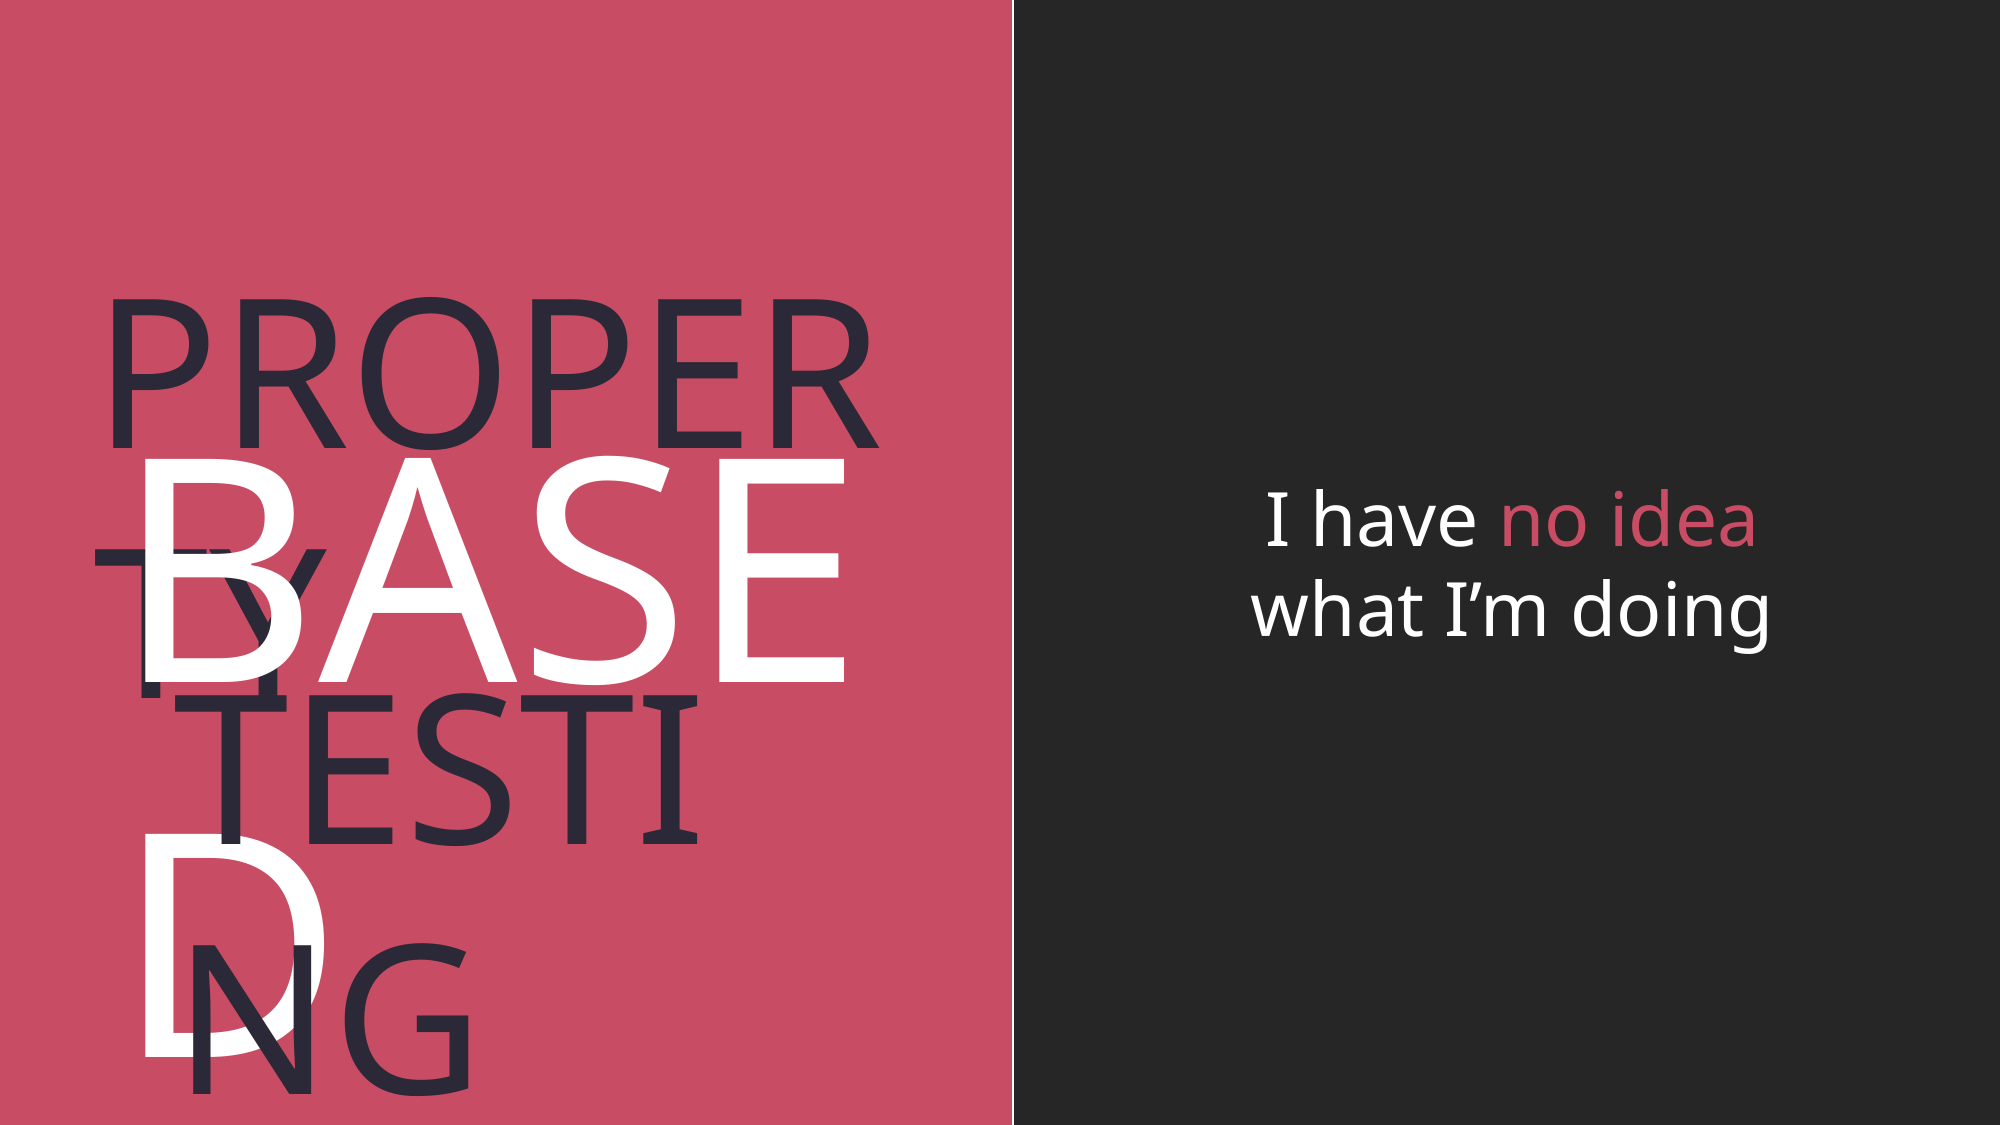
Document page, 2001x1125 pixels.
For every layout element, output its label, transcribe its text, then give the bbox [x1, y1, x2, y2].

text_box PROPERTY [79, 232, 966, 747]
text_box I have no idea what I’m doing [1159, 463, 1866, 659]
text_box [1012, 0, 2000, 1125]
text_box BASED [100, 363, 920, 1125]
text_box TESTING [159, 628, 861, 1125]
